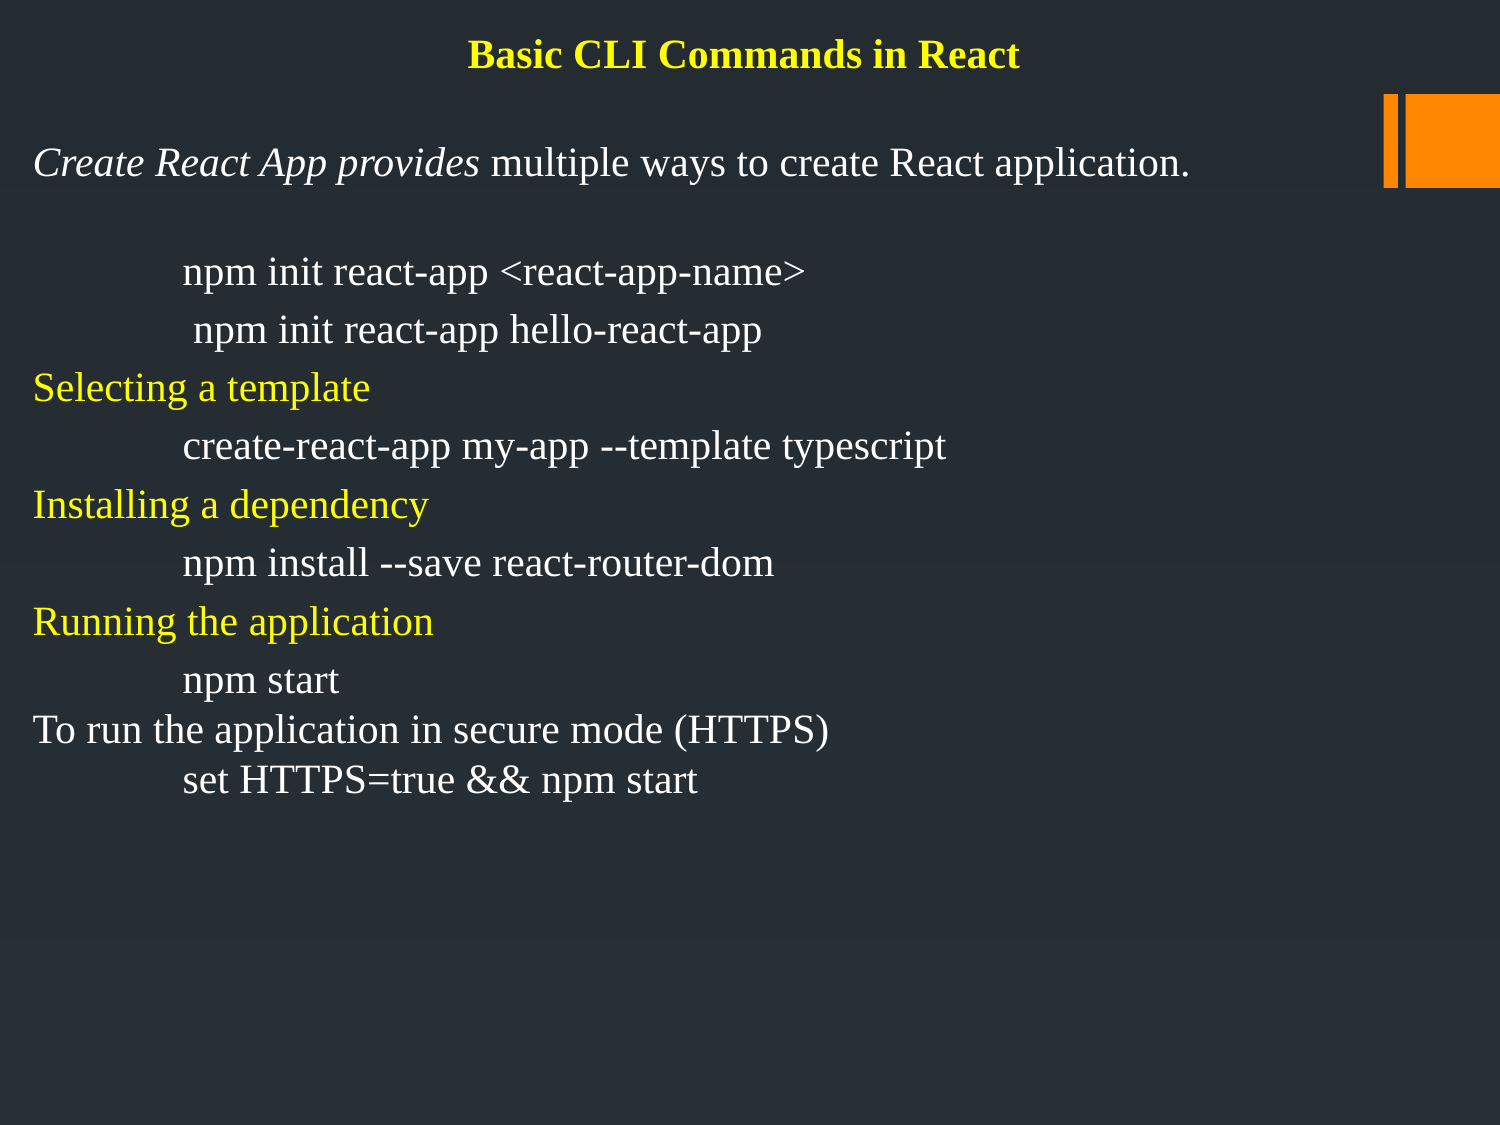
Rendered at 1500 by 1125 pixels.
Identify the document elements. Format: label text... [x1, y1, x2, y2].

subtitle Basic CLI Commands in React Create React App provides multiple ways to create React application. npm init react-app <react-app-name> npm init react-app hello-react-app Selecting a template create-react-app my-app --template typescript Installing a dependency npm install --save react-router-dom Running the application npm start To run the application in secure mode (HTTPS) set HTTPS=true && npm start [17, 19, 1471, 1106]
